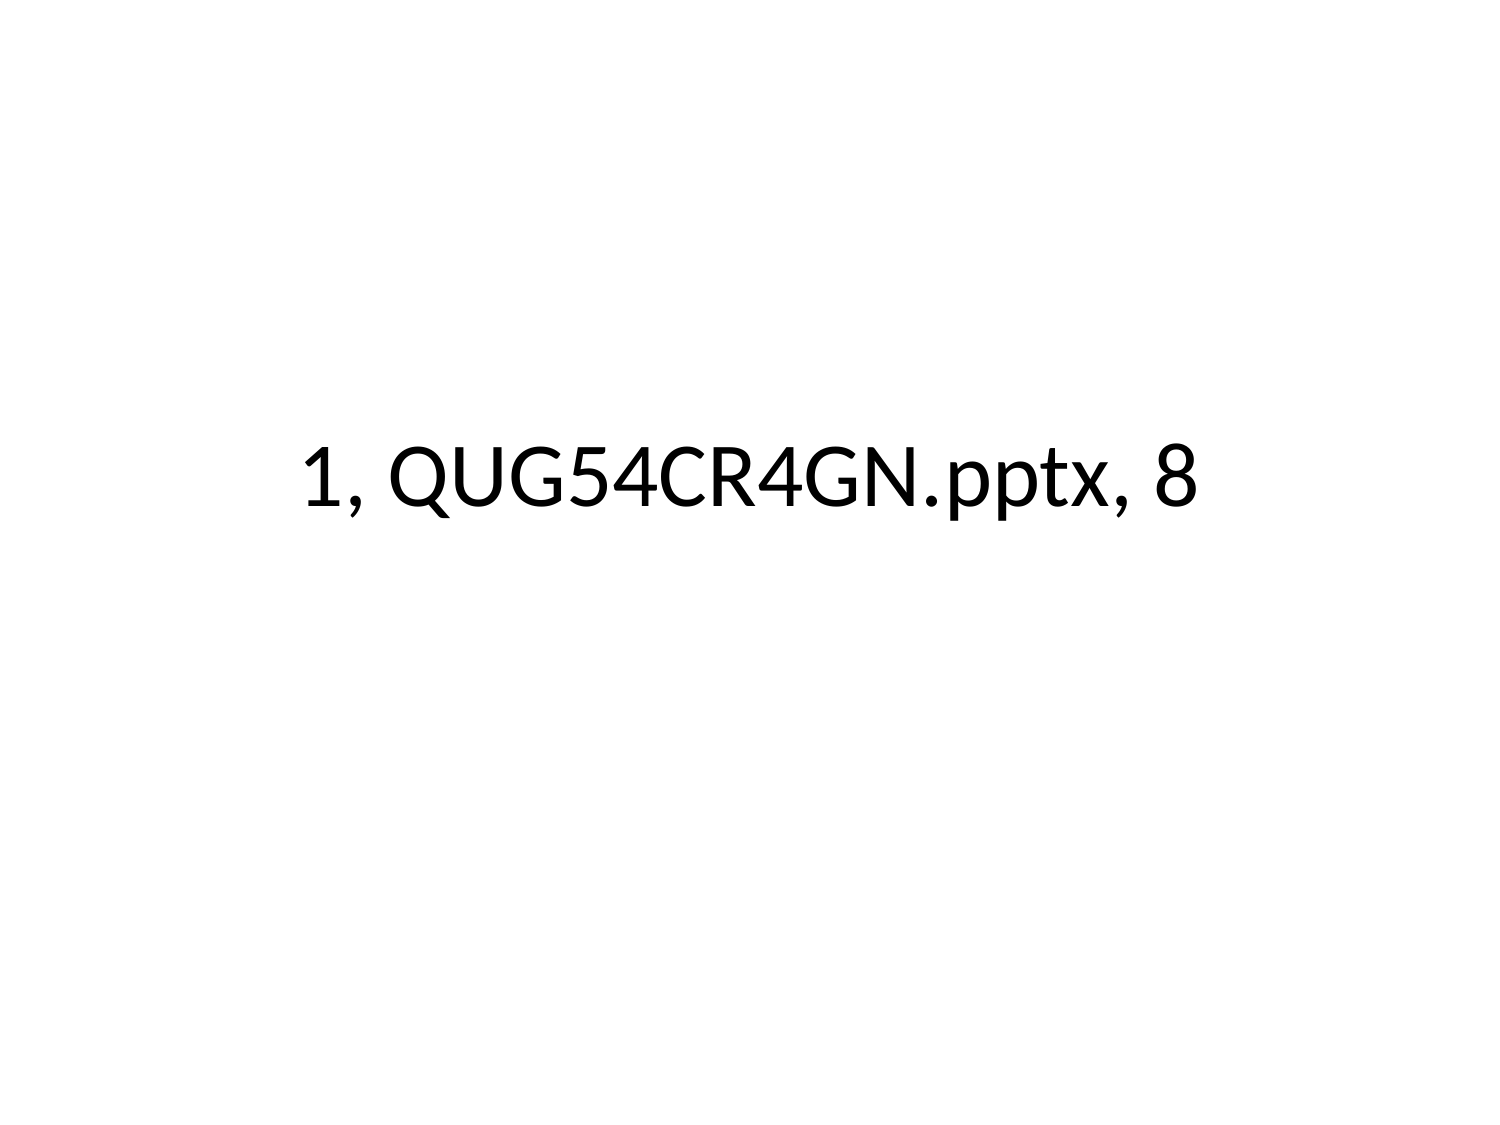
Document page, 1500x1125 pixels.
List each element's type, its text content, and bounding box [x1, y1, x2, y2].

title 1, QUG54CR4GN.pptx, 8 [112, 349, 1388, 591]
